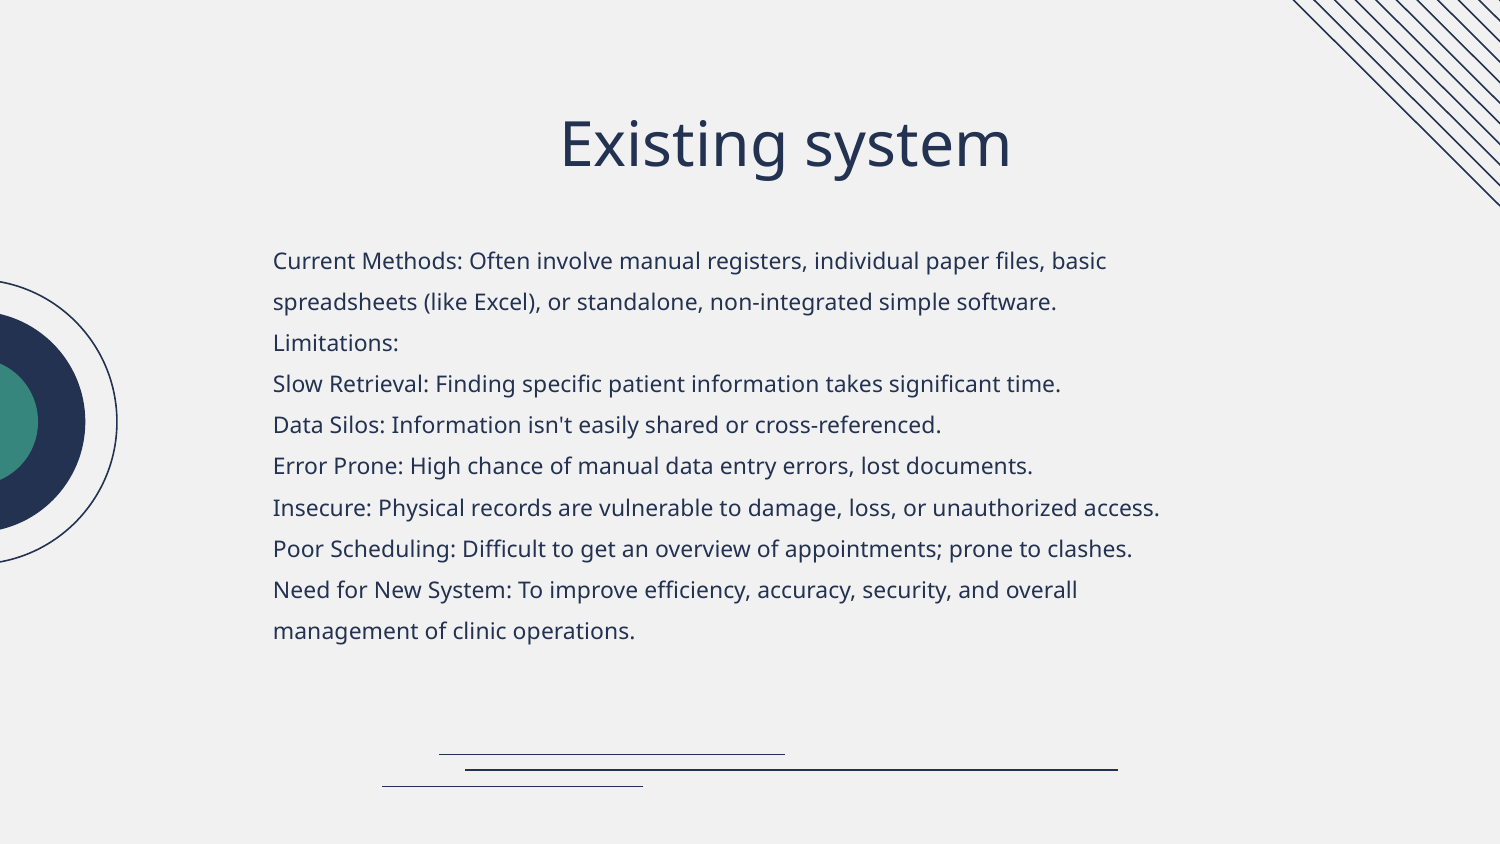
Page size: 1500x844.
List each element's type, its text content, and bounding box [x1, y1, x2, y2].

subtitle Current Methods: Often involve manual registers, individual paper files, basic spreadsheets (like Excel), or standalone, non-integrated simple software. Limitations: Slow Retrieval: Finding specific patient information takes significant time. Data Silos: Information isn't easily shared or cross-referenced. Error Prone: High chance of manual data entry errors, lost documents. Insecure: Physical records are vulnerable to damage, loss, or unauthorized access. Poor Scheduling: Difficult to get an overview of appointments; prone to clashes. Need for New System: To improve efficiency, accuracy, security, and overall management of clinic operations. [258, 186, 1213, 691]
title Existing system [143, 88, 1430, 183]
